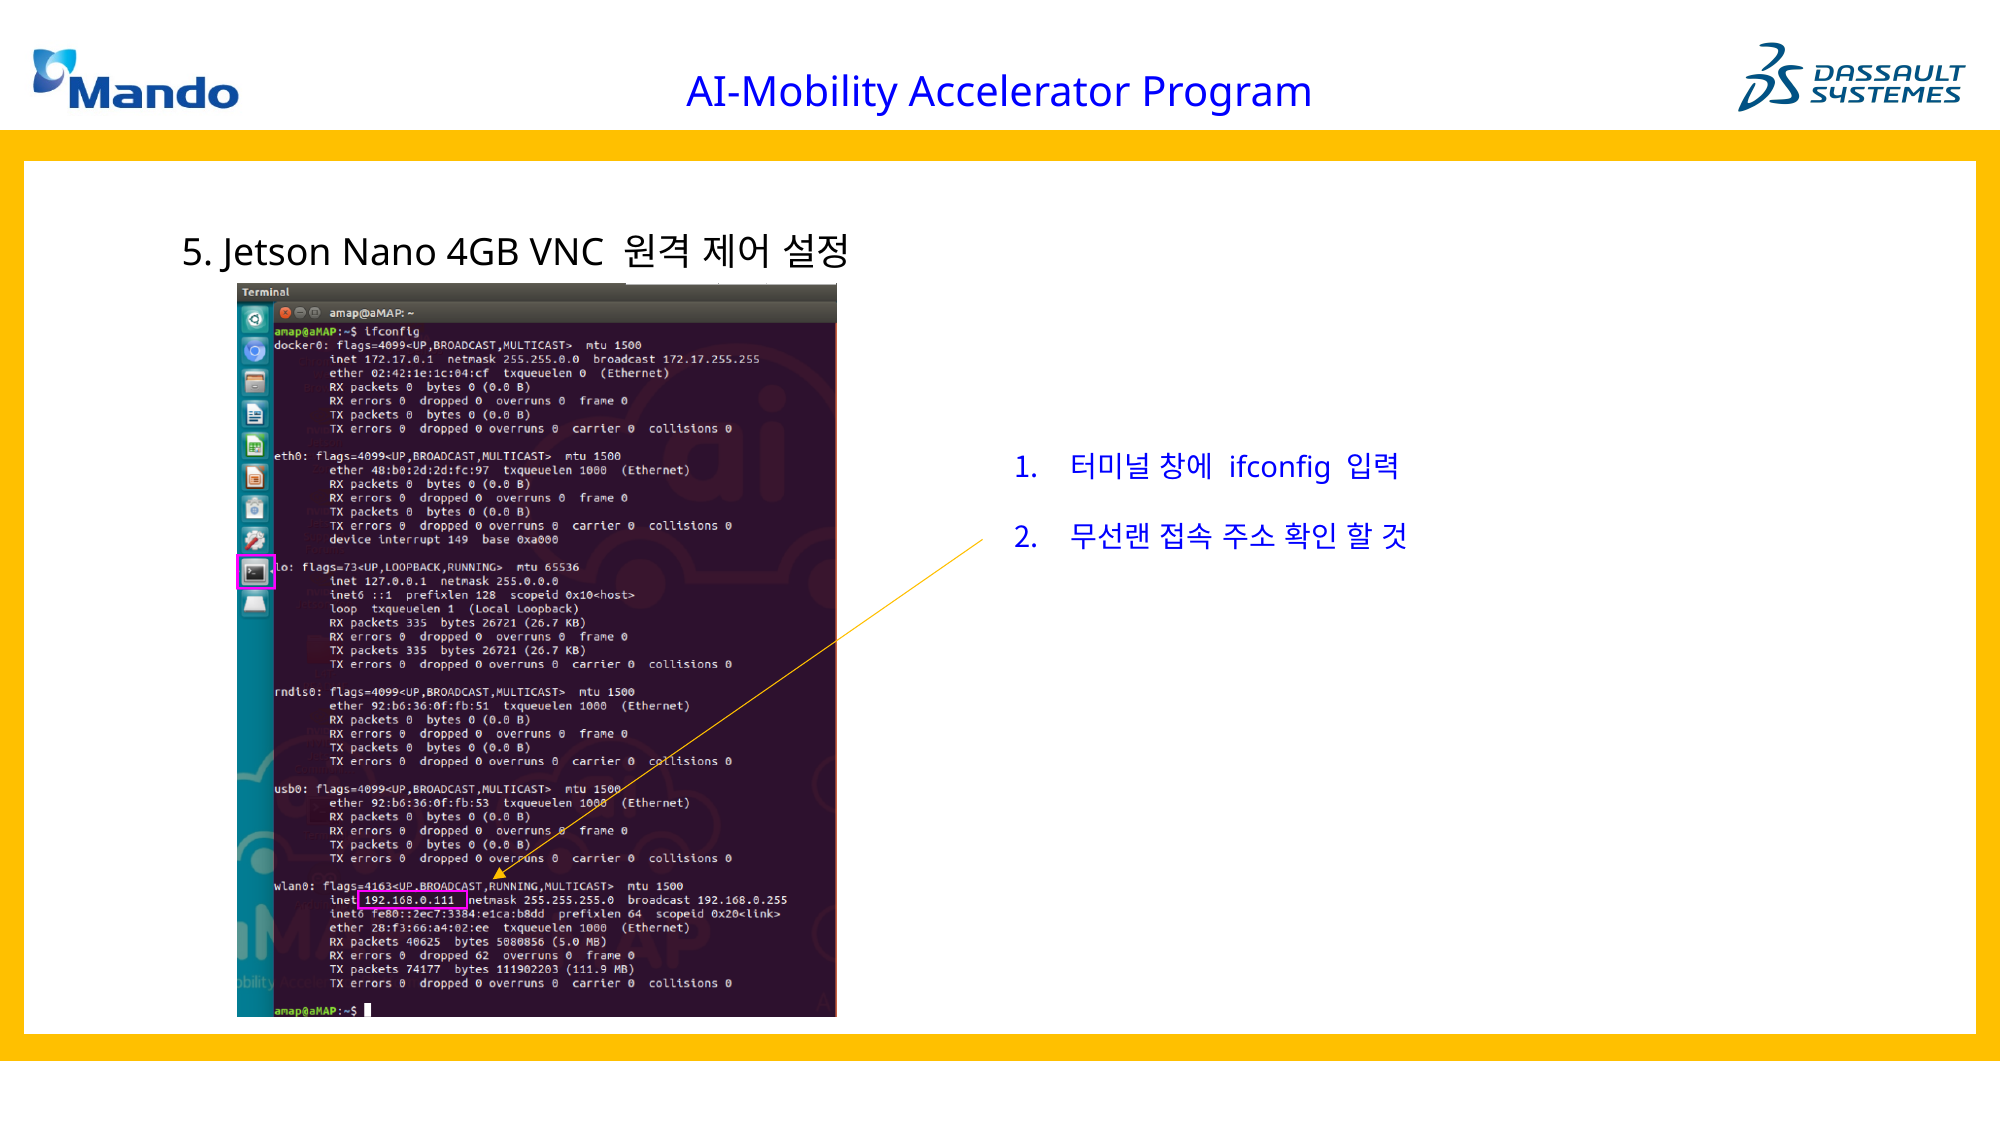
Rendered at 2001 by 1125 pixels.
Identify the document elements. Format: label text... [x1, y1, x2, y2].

text_box 5. Jetson Nano 4GB VNC 원격 제어 설정 [166, 220, 1368, 281]
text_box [492, 539, 983, 880]
picture [236, 281, 837, 1017]
picture [24, 39, 254, 116]
text_box 터미널 창에 ifconfig 입력 무선랜 접속 주소 확인 할 것 [999, 441, 1424, 561]
picture [1704, 0, 2000, 176]
